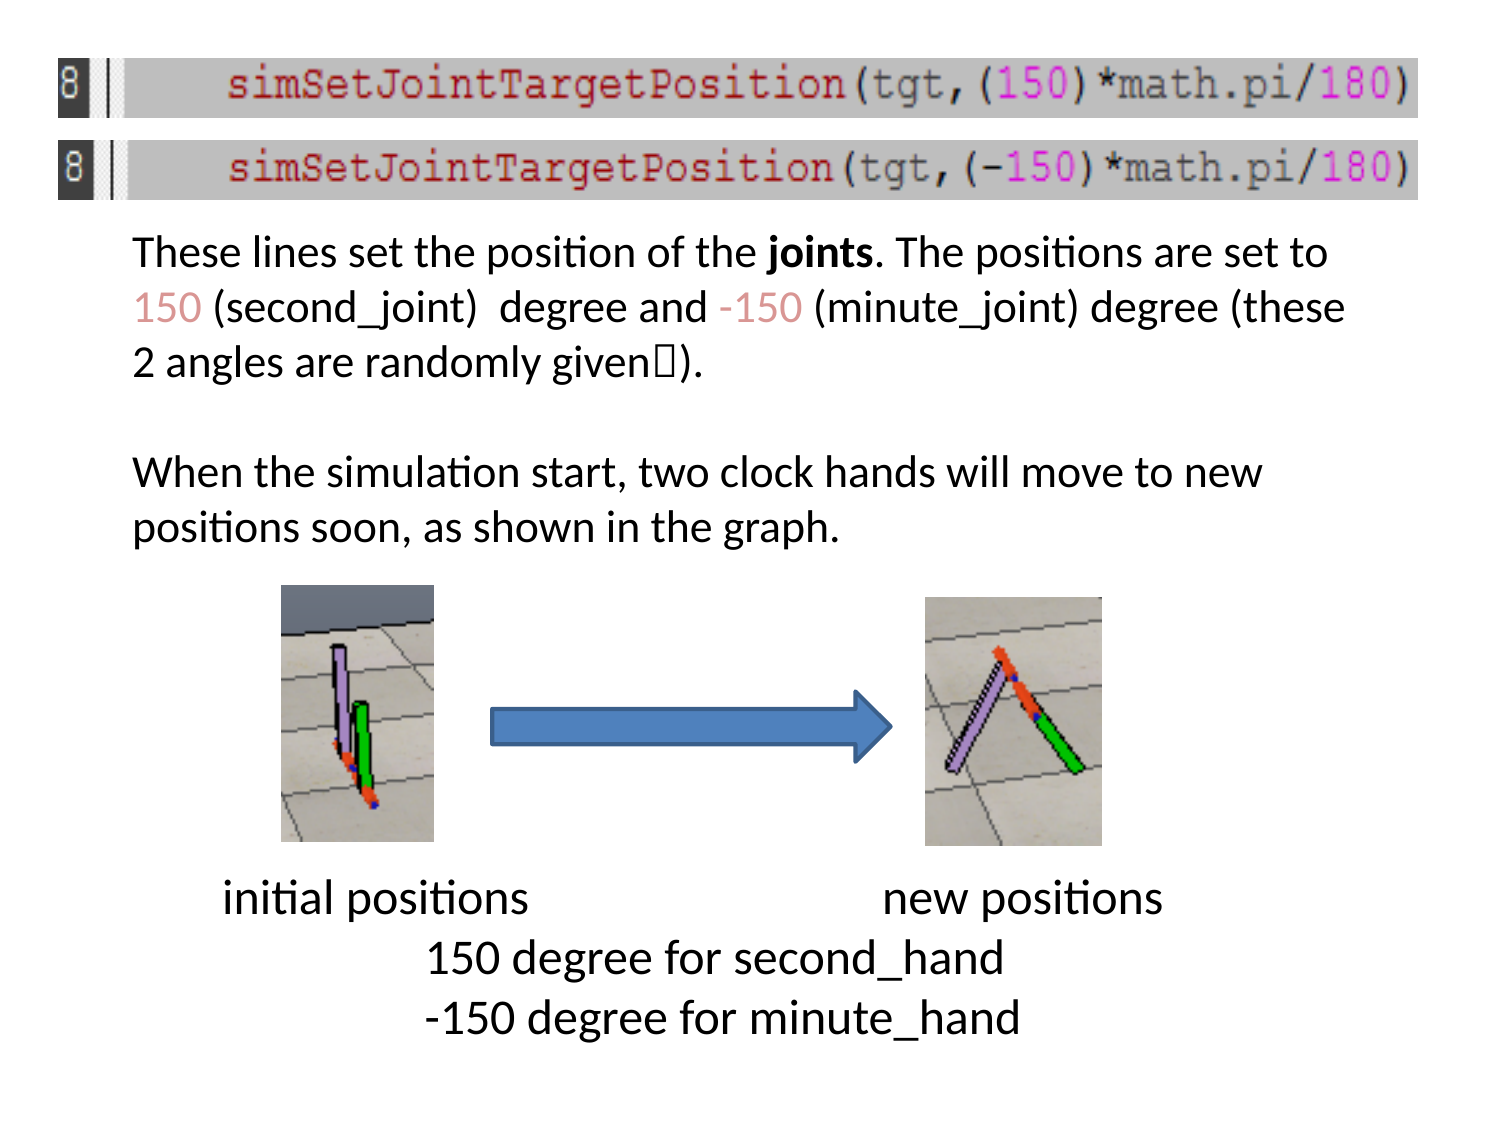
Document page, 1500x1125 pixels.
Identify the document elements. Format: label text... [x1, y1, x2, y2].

picture [925, 597, 1102, 846]
picture [58, 140, 1419, 200]
text_box [490, 689, 893, 764]
picture [58, 58, 1419, 118]
title These lines set the position of the joints. The positions are set to 150 (second_joint) degree and -150 (minute_joint) degree (these 2 angles are randomly given). When the simulation start, two clock hands will move to new positions soon, as shown in the graph. [117, 208, 1393, 622]
picture [280, 585, 434, 842]
text_box initial positions new positions 150 degree for second_hand -150 degree for minute_hand [117, 843, 1393, 1125]
